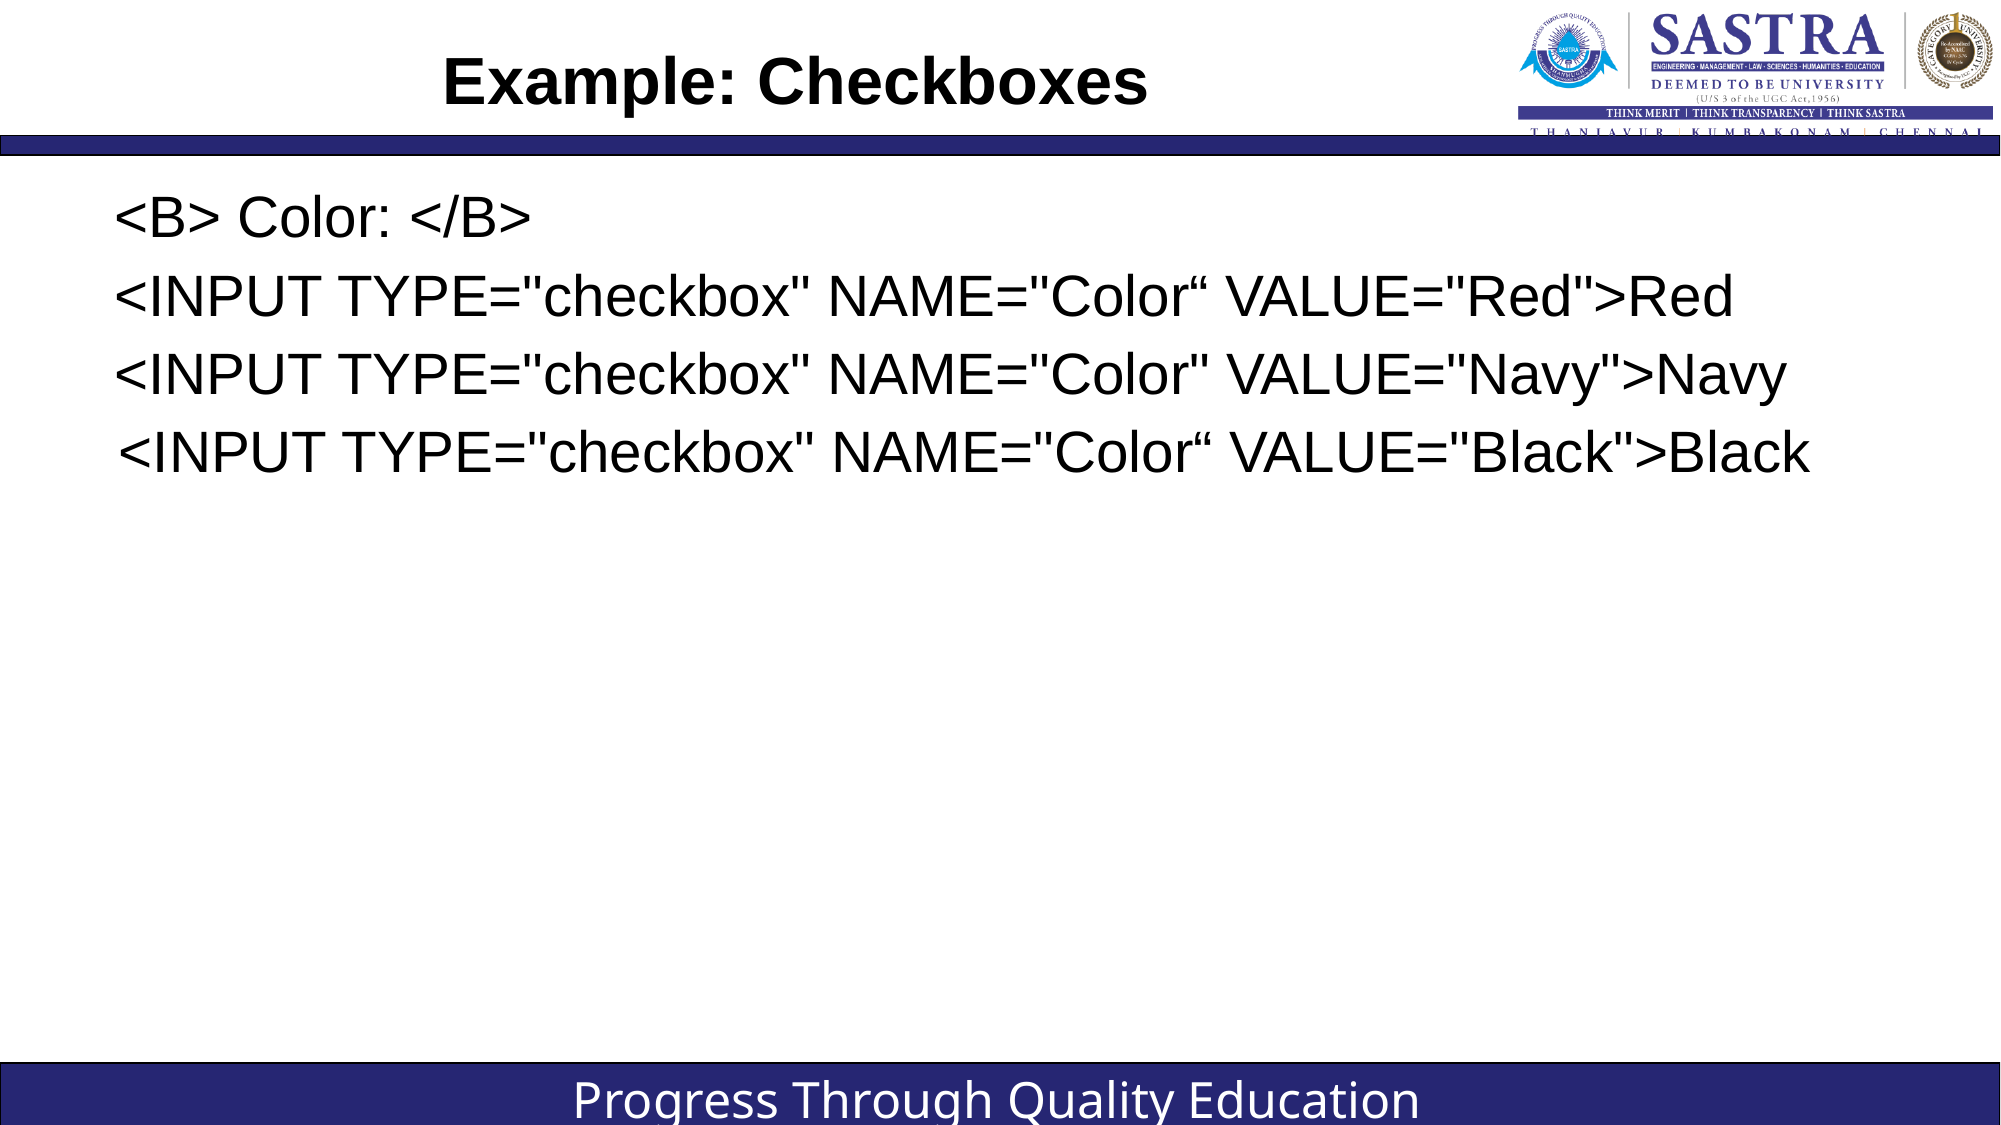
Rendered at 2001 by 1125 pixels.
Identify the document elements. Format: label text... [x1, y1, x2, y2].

list <B> Color: </B> <INPUT TYPE="checkbox" NAME="Color“ VALUE="Red">Red <INPUT TYPE="checkbox" NAME="Color" VALUE="Navy">Navy <INPUT TYPE="checkbox" NAME="Color“ VALUE="Black">Black [33, 162, 1967, 1032]
picture [1518, 12, 1993, 138]
title Example: Checkboxes [37, 29, 1556, 119]
